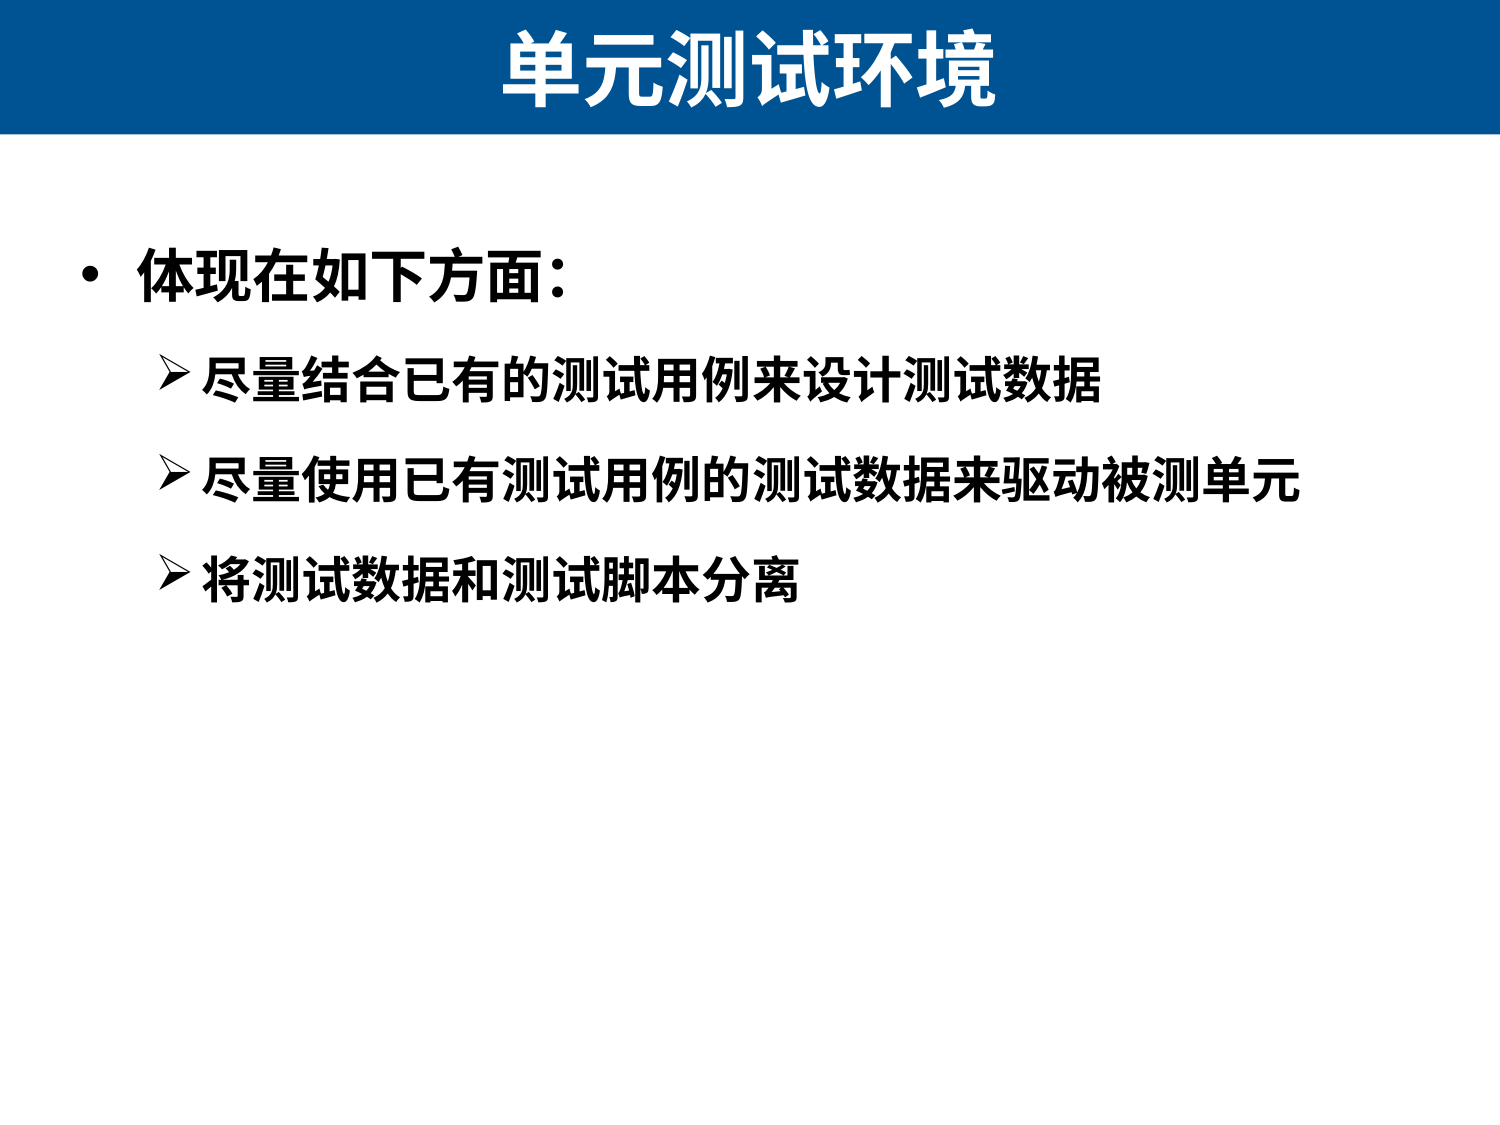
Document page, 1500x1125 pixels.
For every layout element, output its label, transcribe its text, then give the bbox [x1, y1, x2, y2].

list 体现在如下方面： 尽量结合已有的测试用例来设计测试数据 尽量使用已有测试用例的测试数据来驱动被测单元 将测试数据和测试脚本分离 [64, 196, 1415, 939]
title 单元测试环境 [0, 0, 1500, 135]
